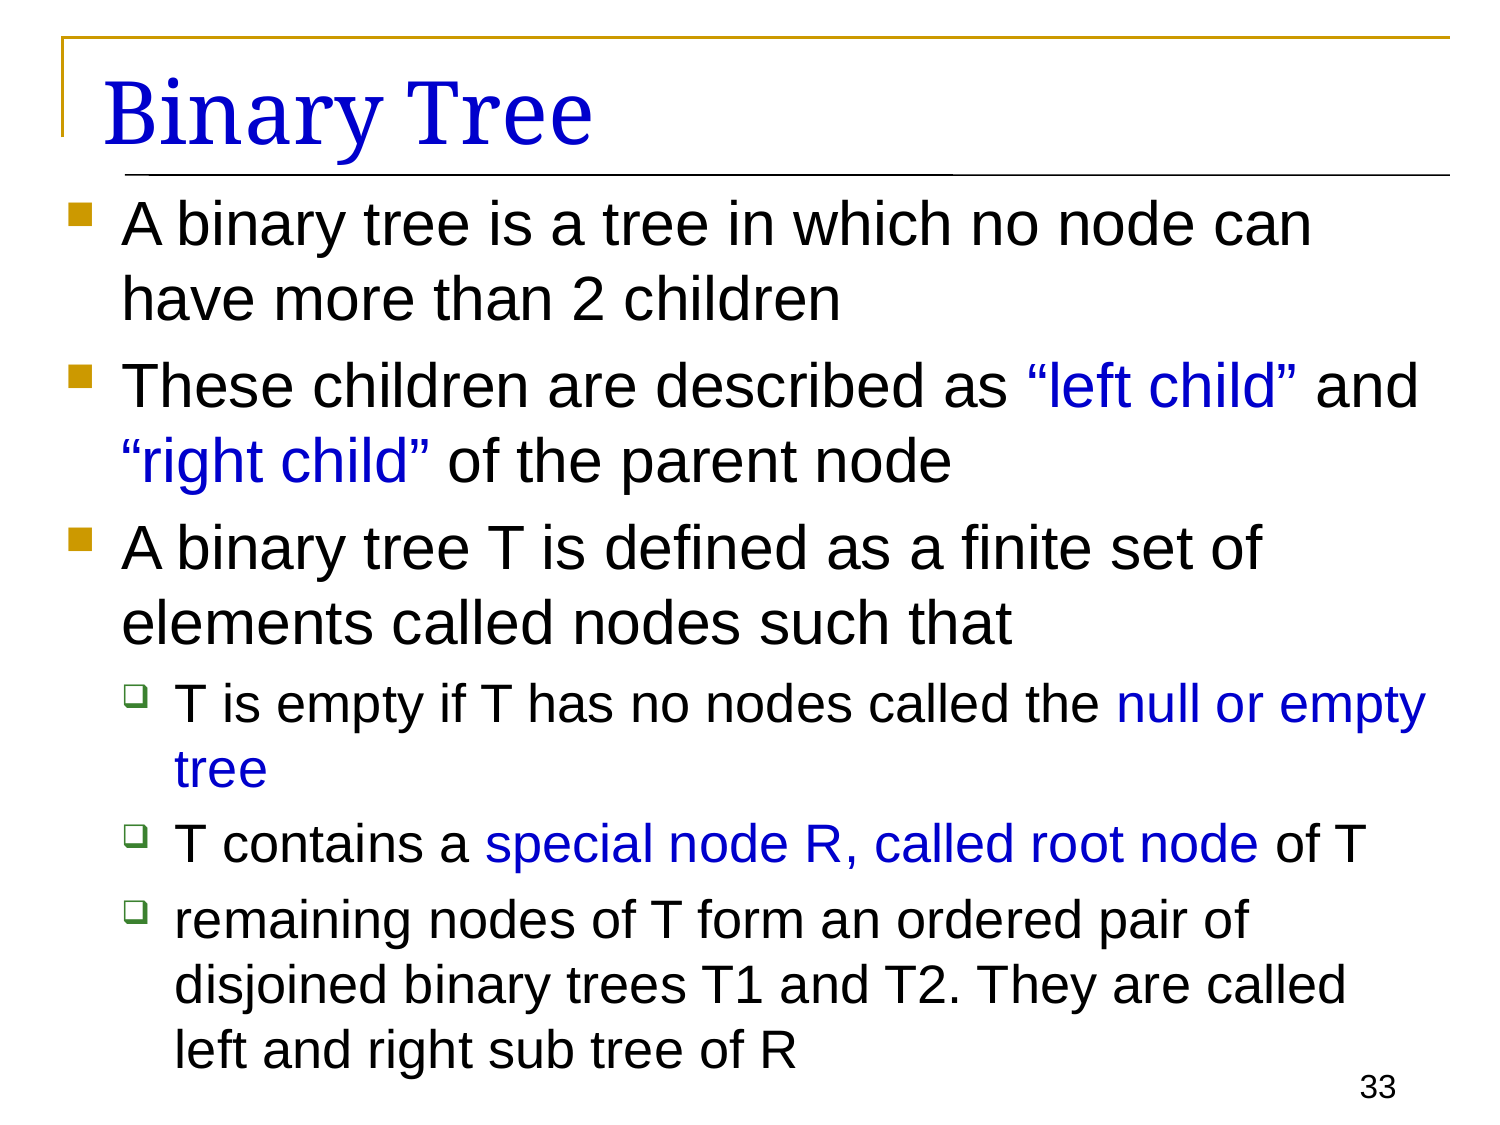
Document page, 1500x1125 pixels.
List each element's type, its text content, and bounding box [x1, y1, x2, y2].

list A binary tree is a tree in which no node can have more than 2 children These children are described as “left child” and “right child” of the parent node A binary tree T is defined as a finite set of elements called nodes such that T is empty if T has no nodes called the null or empty tree T contains a special node R, called root node of T remaining nodes of T form an ordered pair of disjoined binary trees T1 and T2. They are called left and right sub tree of R [49, 174, 1451, 1125]
title Binary Tree [87, 49, 1451, 163]
